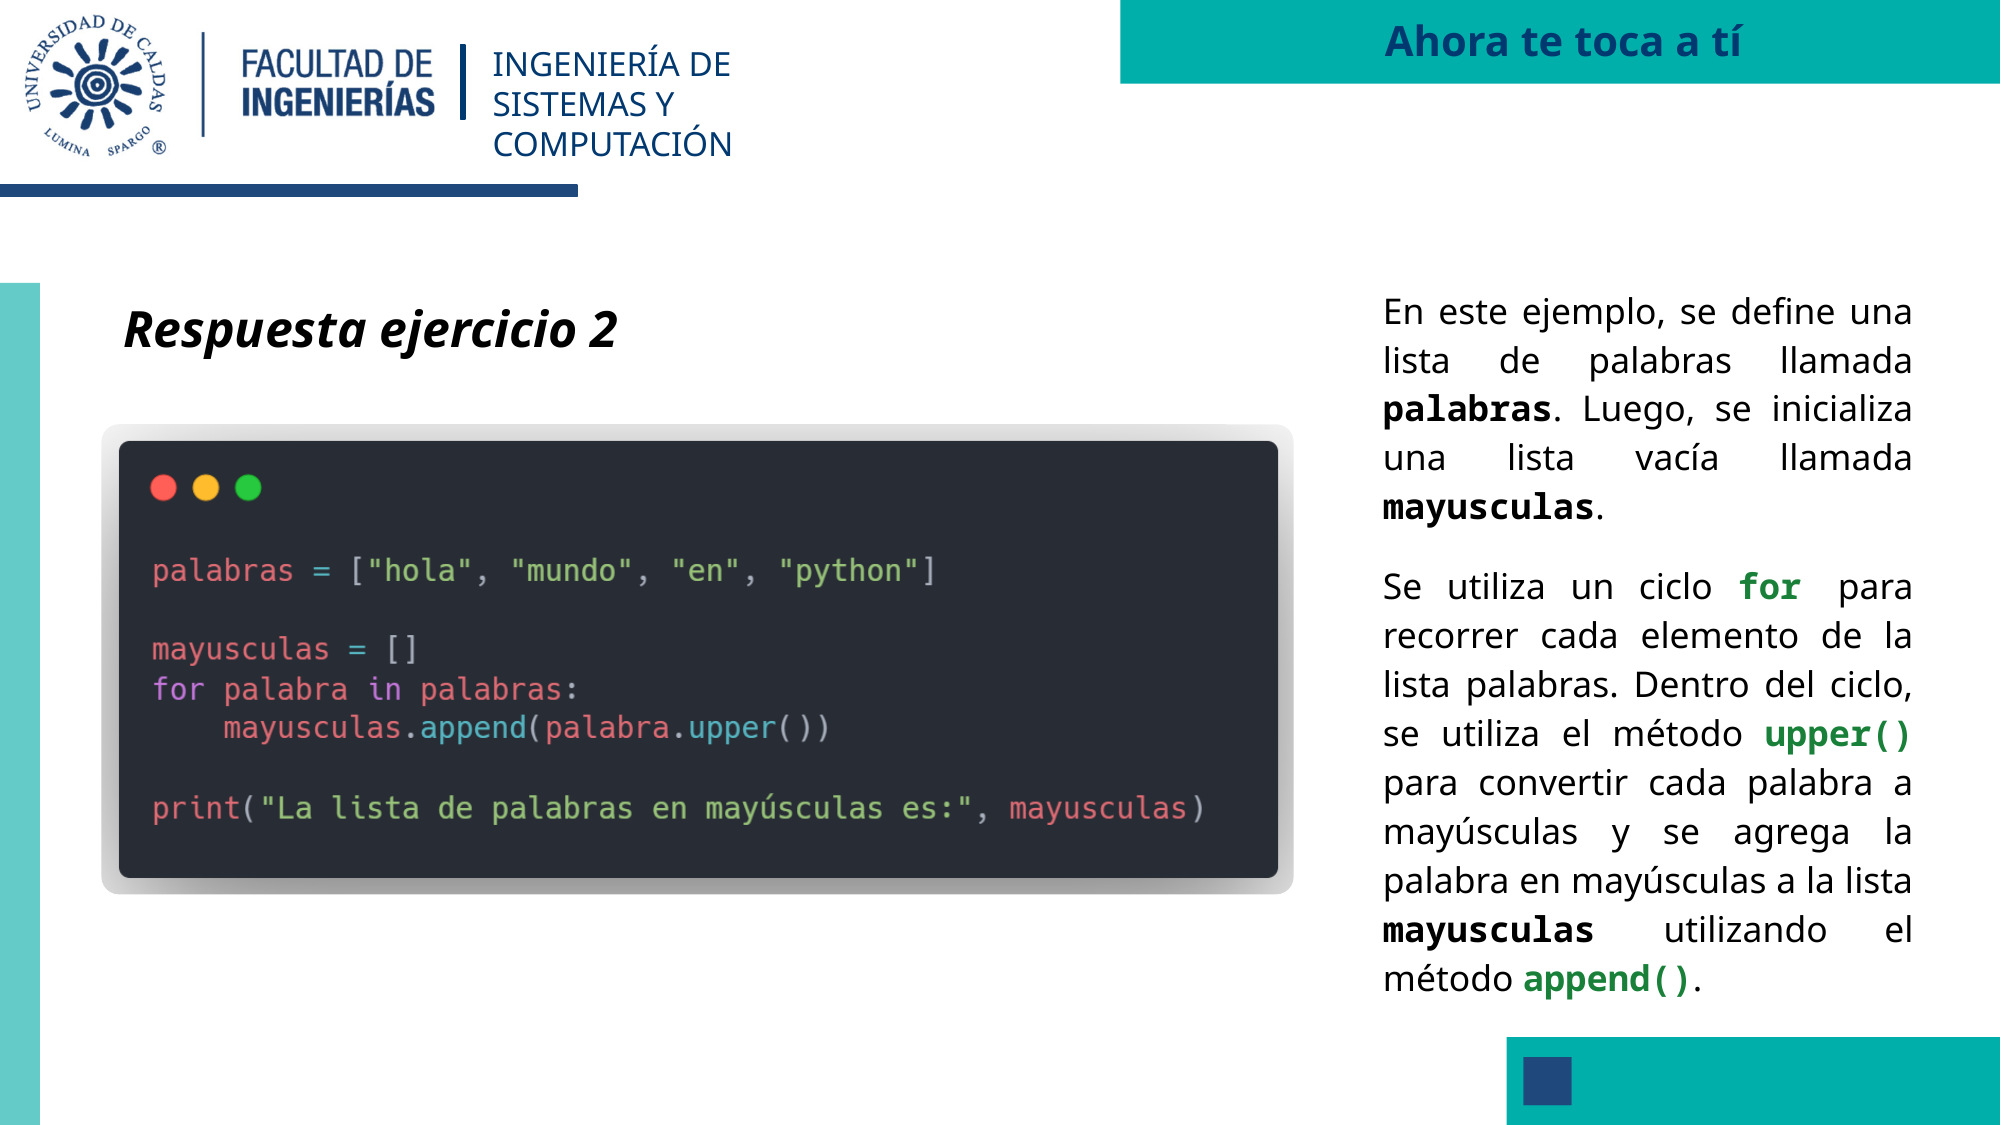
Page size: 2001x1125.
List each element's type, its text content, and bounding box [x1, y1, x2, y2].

text_box [1506, 1037, 2000, 1125]
text_box [0, 282, 40, 1125]
text_box [0, 184, 578, 197]
text_box INGENIERÍA DE SISTEMAS Y COMPUTACIÓN [477, 28, 841, 179]
text_box En este ejemplo, se define una lista de palabras llamada palabras. Luego, se inicializa una lista vacía llamada mayusculas. Se utiliza un ciclo for para recorrer cada elemento de la lista palabras. Dentro del ciclo, se utiliza el método upper() para convertir cada palabra a mayúsculas y se agrega la palabra en mayúsculas a la lista mayusculas utilizando el método append(). [1367, 267, 1929, 1014]
picture [101, 423, 1294, 895]
text_box [1120, 0, 2000, 84]
text_box [1523, 1057, 1572, 1106]
picture [0, 0, 464, 173]
text_box Respuesta ejercicio 2 [108, 282, 670, 373]
text_box Ahora te toca a tí [1129, 0, 1998, 80]
